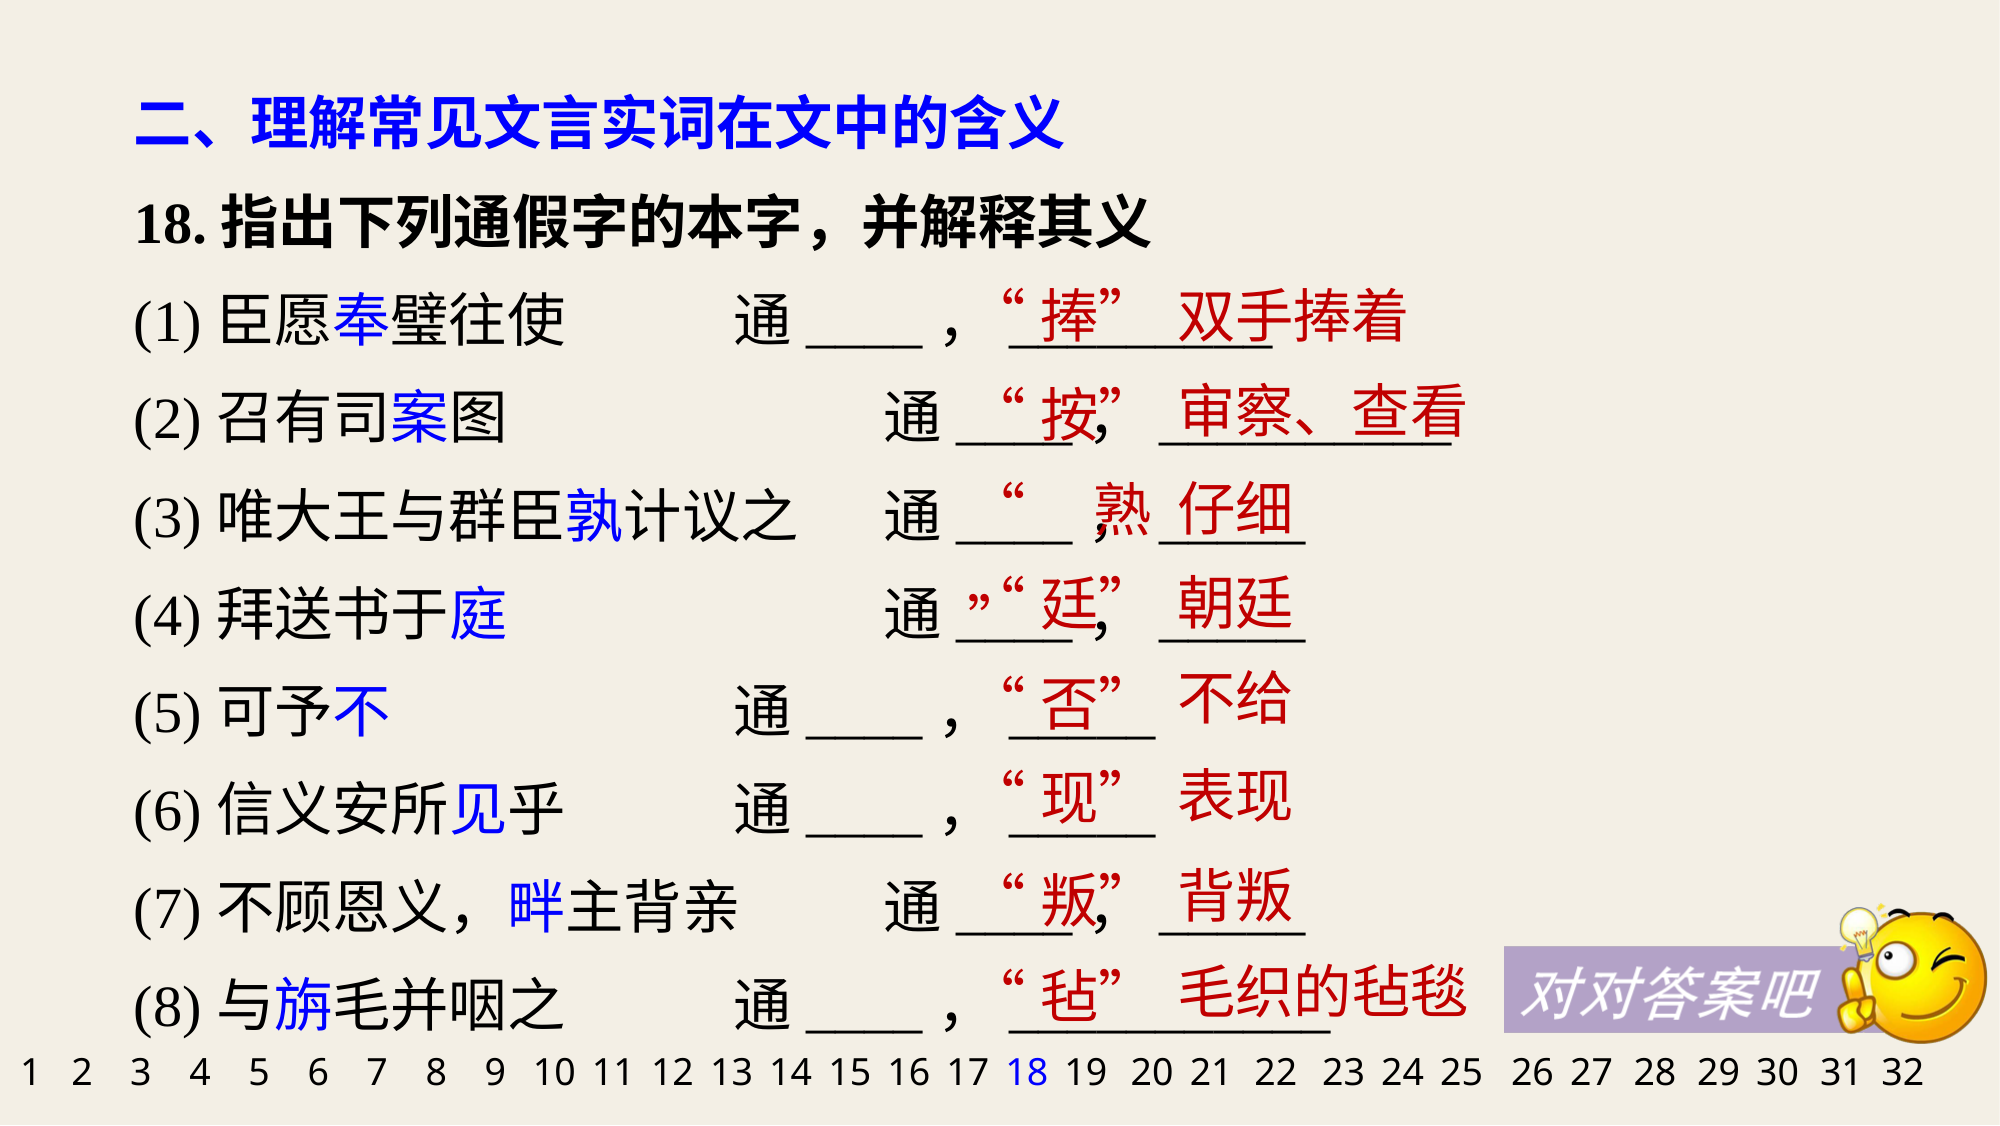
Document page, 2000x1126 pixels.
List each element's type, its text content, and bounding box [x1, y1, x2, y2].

text_box 不给 [1157, 609, 1351, 706]
text_box 11 [580, 1023, 640, 1118]
text_box 8 [403, 1023, 462, 1118]
text_box 32 [1870, 1067, 1936, 1118]
text_box 15 [817, 1023, 876, 1118]
text_box 1 [0, 1023, 49, 1118]
text_box 16 [876, 1023, 935, 1118]
text_box 6 [292, 1023, 344, 1118]
text_box 19 [1053, 1041, 1119, 1118]
text_box 7 [344, 1023, 403, 1118]
text_box 20 [1119, 1035, 1185, 1118]
text_box 双手捧着 [1157, 227, 1492, 322]
text_box “按” [947, 326, 1157, 420]
text_box 仔细 [1157, 420, 1351, 514]
text_box “叛” [947, 819, 1157, 915]
text_box “否” [947, 621, 1157, 716]
text_box 31 [1811, 1067, 1870, 1118]
text_box 朝廷 [1157, 514, 1351, 609]
text_box 28 [1622, 1067, 1686, 1118]
text_box 29 [1686, 1067, 1745, 1118]
text_box 4 [167, 1023, 226, 1118]
text_box 二、理解常见文言实词在文中的含义 18.指出下列通假字的本字，并解释其义 (1)臣愿奉璧往使 通____，_________ (2)召有司案图 通____，__________ (3)唯大王与群臣孰计议之 通____，_____ (4)拜送书于庭 通____，_____ (5)可予不 通____，_____ (6)信义安所见乎 通____，_____ (7)不顾恩义，畔主背亲 通____，_____ (8)与旃毛并咽之 通____，___________ [113, 48, 1887, 1023]
text_box “毡” [947, 915, 1184, 1041]
text_box 24 [1370, 1035, 1429, 1118]
text_box 18 [1001, 1041, 1053, 1118]
text_box 14 [758, 1023, 817, 1118]
text_box 3 [108, 1023, 167, 1118]
text_box 17 [935, 1023, 1001, 1118]
text_box 背叛 [1157, 806, 1351, 902]
picture [1483, 902, 1988, 1059]
text_box 30 [1745, 1067, 1811, 1118]
text_box 13 [705, 1023, 758, 1118]
text_box 26 [1500, 1067, 1559, 1118]
text_box 表现 [1157, 706, 1351, 806]
text_box “熟” [947, 420, 1157, 522]
text_box 25 [1429, 1035, 1495, 1118]
text_box “捧” [947, 227, 1157, 326]
text_box 21 [1185, 1035, 1243, 1118]
text_box 12 [640, 1023, 705, 1118]
text_box 5 [226, 1023, 292, 1118]
text_box 22 [1243, 1035, 1309, 1118]
text_box 10 [521, 1023, 580, 1118]
text_box 9 [462, 1023, 521, 1118]
text_box “廷” [947, 522, 1157, 621]
text_box 23 [1311, 1035, 1370, 1118]
text_box 毛织的毡毯 [1157, 902, 1482, 1035]
text_box 27 [1559, 1067, 1622, 1118]
text_box 2 [49, 1023, 108, 1118]
text_box “现” [947, 716, 1157, 819]
text_box 审察、查看 [1157, 322, 1493, 455]
